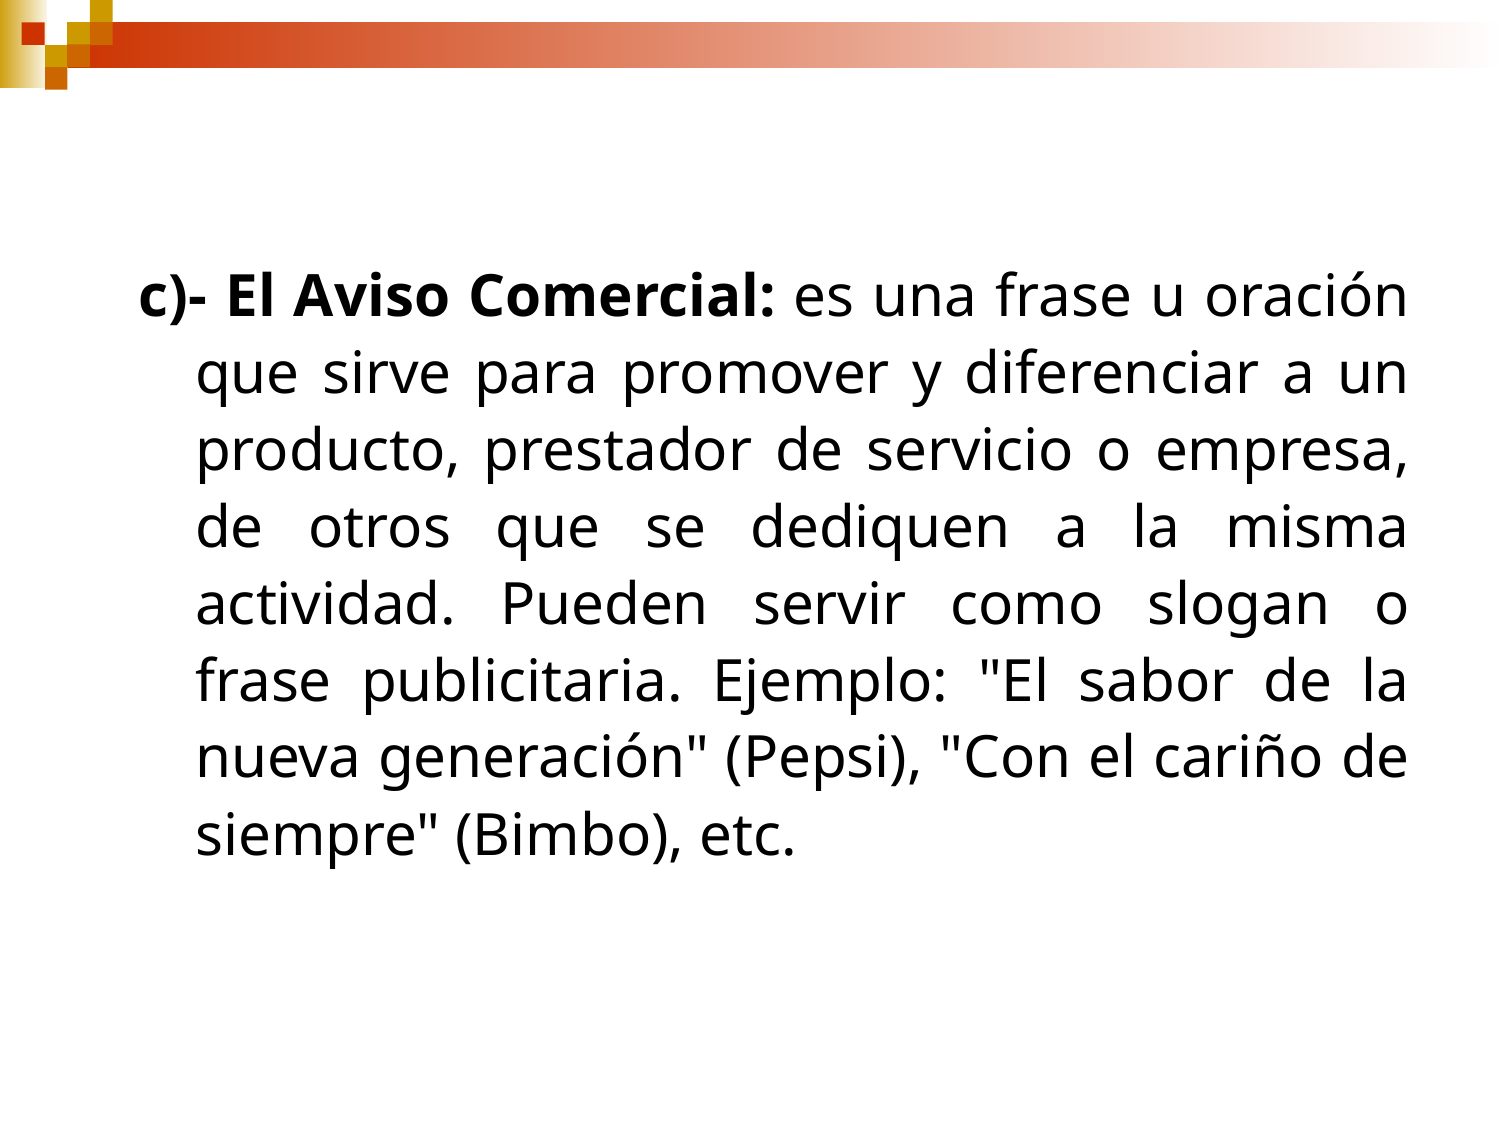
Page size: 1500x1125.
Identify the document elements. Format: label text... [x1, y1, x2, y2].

list c)- El Aviso Comercial: es una frase u oración que sirve para promover y diferenciar a un producto, prestador de servicio o empresa, de otros que se dediquen a la misma actividad. Pueden servir como slogan o frase publicitaria. Ejemplo: "El sabor de la nueva generación" (Pepsi), "Con el cariño de siempre" (Bimbo), etc. [123, 243, 1426, 882]
